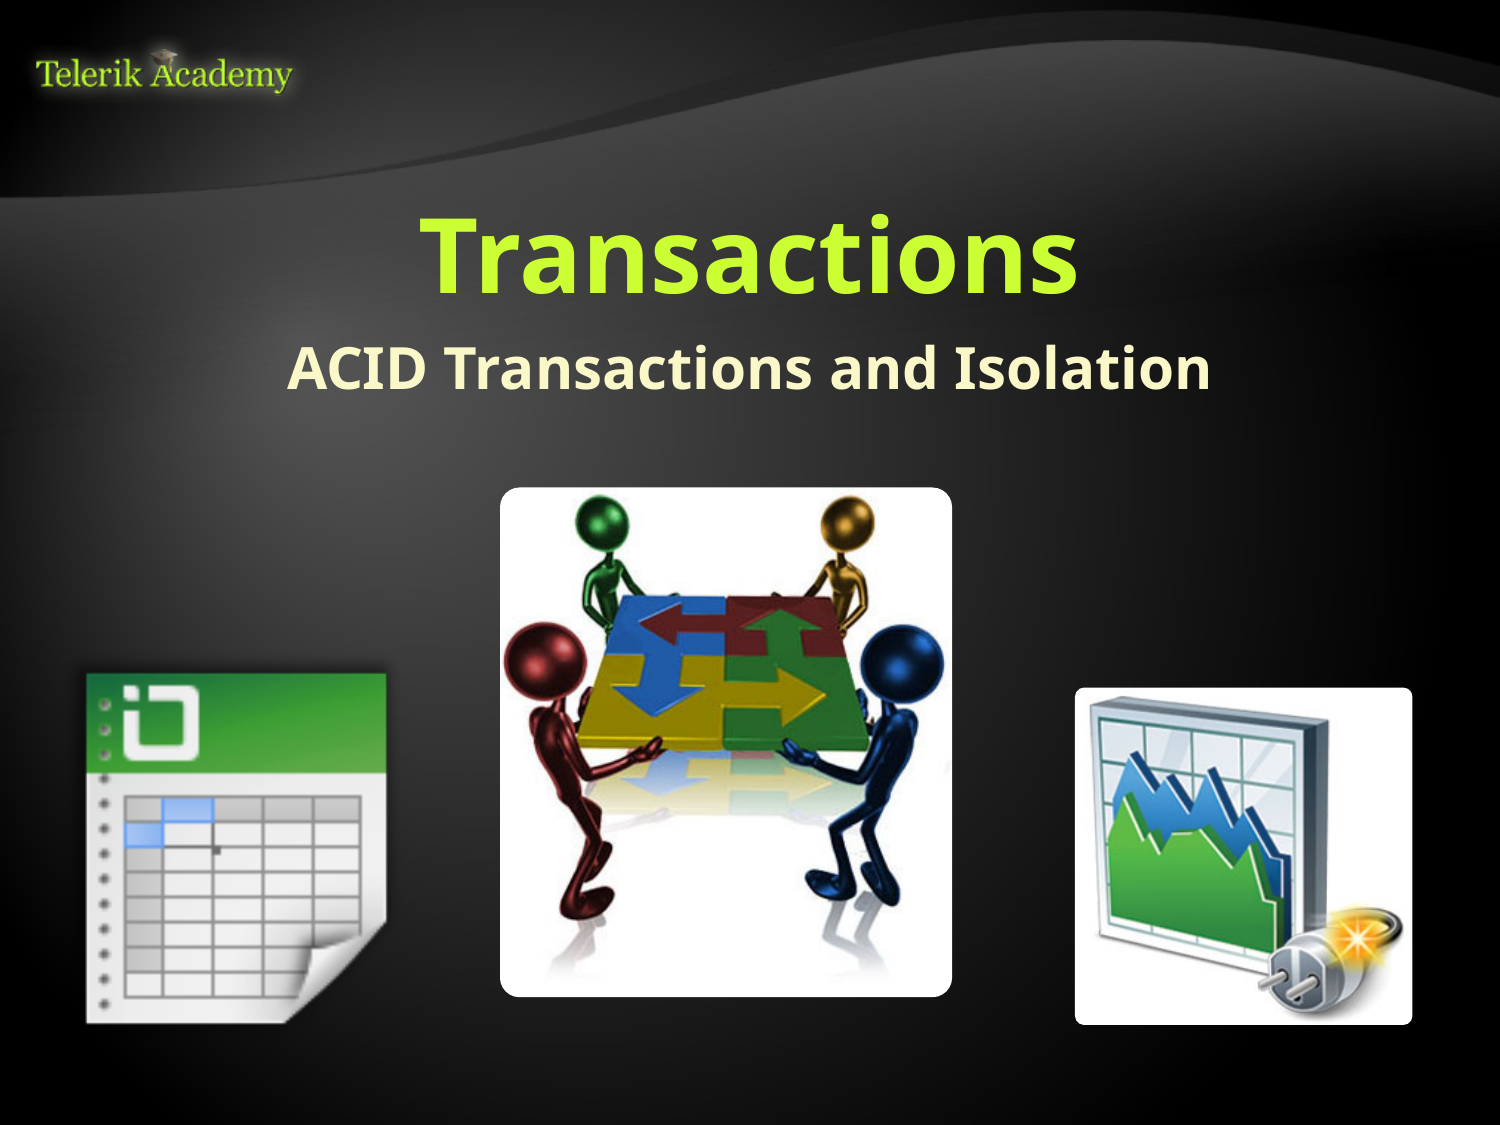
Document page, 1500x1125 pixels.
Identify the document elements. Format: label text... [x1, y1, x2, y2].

title Transactions [75, 200, 1425, 313]
picture [0, 0, 1500, 1125]
subtitle ACID Transactions and Isolation [212, 319, 1288, 413]
